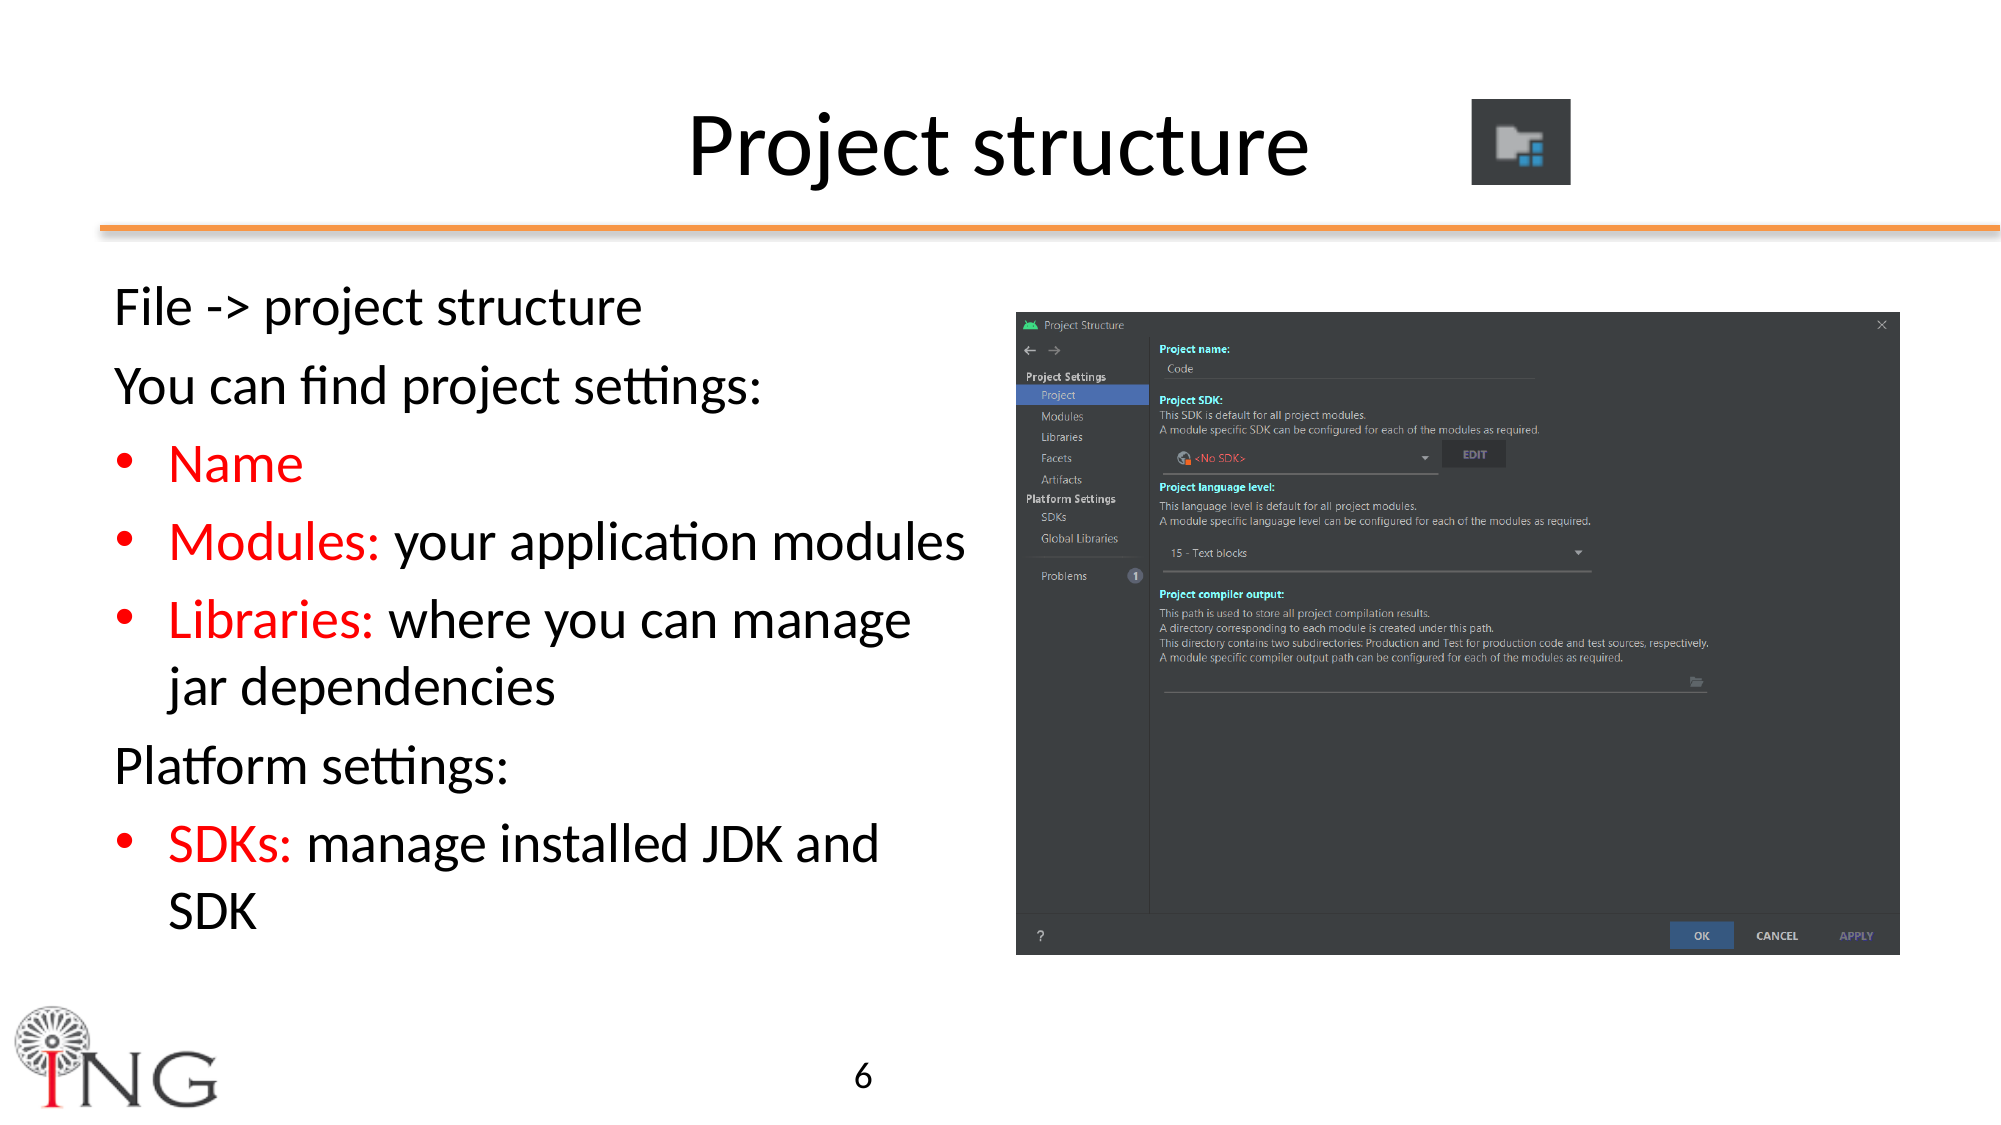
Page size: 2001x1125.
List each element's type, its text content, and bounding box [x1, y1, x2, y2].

slide_number 6 [839, 1043, 1900, 1104]
title Project structure [99, 45, 1900, 233]
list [1016, 312, 1901, 955]
picture [0, 987, 244, 1125]
picture [1471, 99, 1571, 186]
list File -> project structure You can find project settings: Name Modules: your application modules Libraries: where you can manage jar dependencies Platform settings: SDKs: manage installed JDK and SDK [99, 262, 984, 1005]
